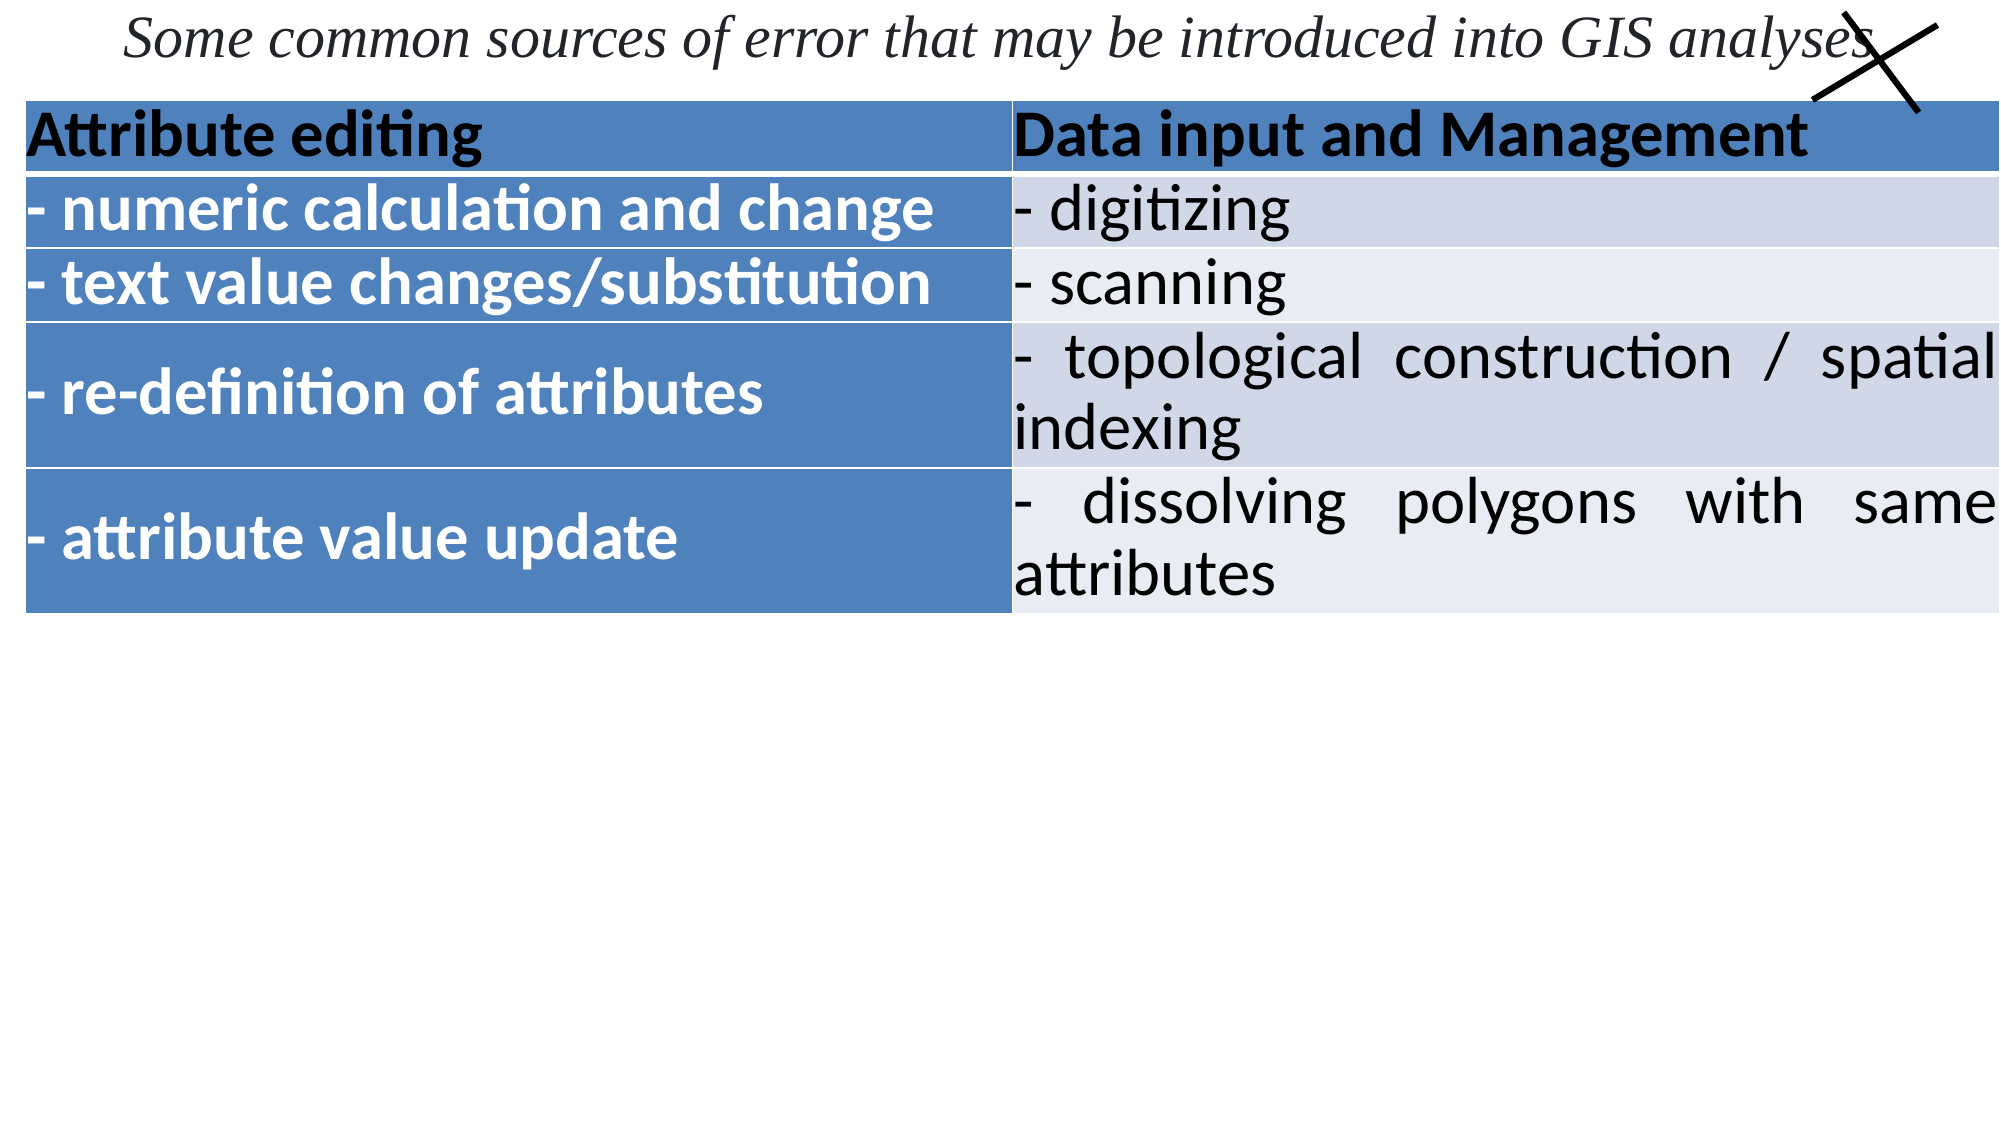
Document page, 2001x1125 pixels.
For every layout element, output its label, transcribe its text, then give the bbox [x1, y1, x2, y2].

table_header Attribute editing [26, 101, 1012, 171]
table_cell - scanning [1013, 249, 1999, 321]
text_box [1843, 12, 1919, 113]
table_cell - re-definition of attributes [26, 323, 1012, 467]
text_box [1923, 24, 1938, 101]
table_cell - numeric calculation and change [26, 177, 1012, 247]
table_cell - topological construction / spatial indexing [1013, 323, 1999, 467]
table_cell - digitizing [1013, 177, 1999, 247]
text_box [1812, 24, 1838, 101]
table_cell - text value changes/substitution [26, 249, 1012, 321]
table_header Data input and Management [1013, 101, 1999, 171]
table_cell - dissolving polygons with same attributes [1013, 469, 1999, 613]
text_box Some common sources of error that may be introduced into GIS analyses [99, 0, 1900, 122]
table_cell - attribute value update [26, 469, 1012, 613]
